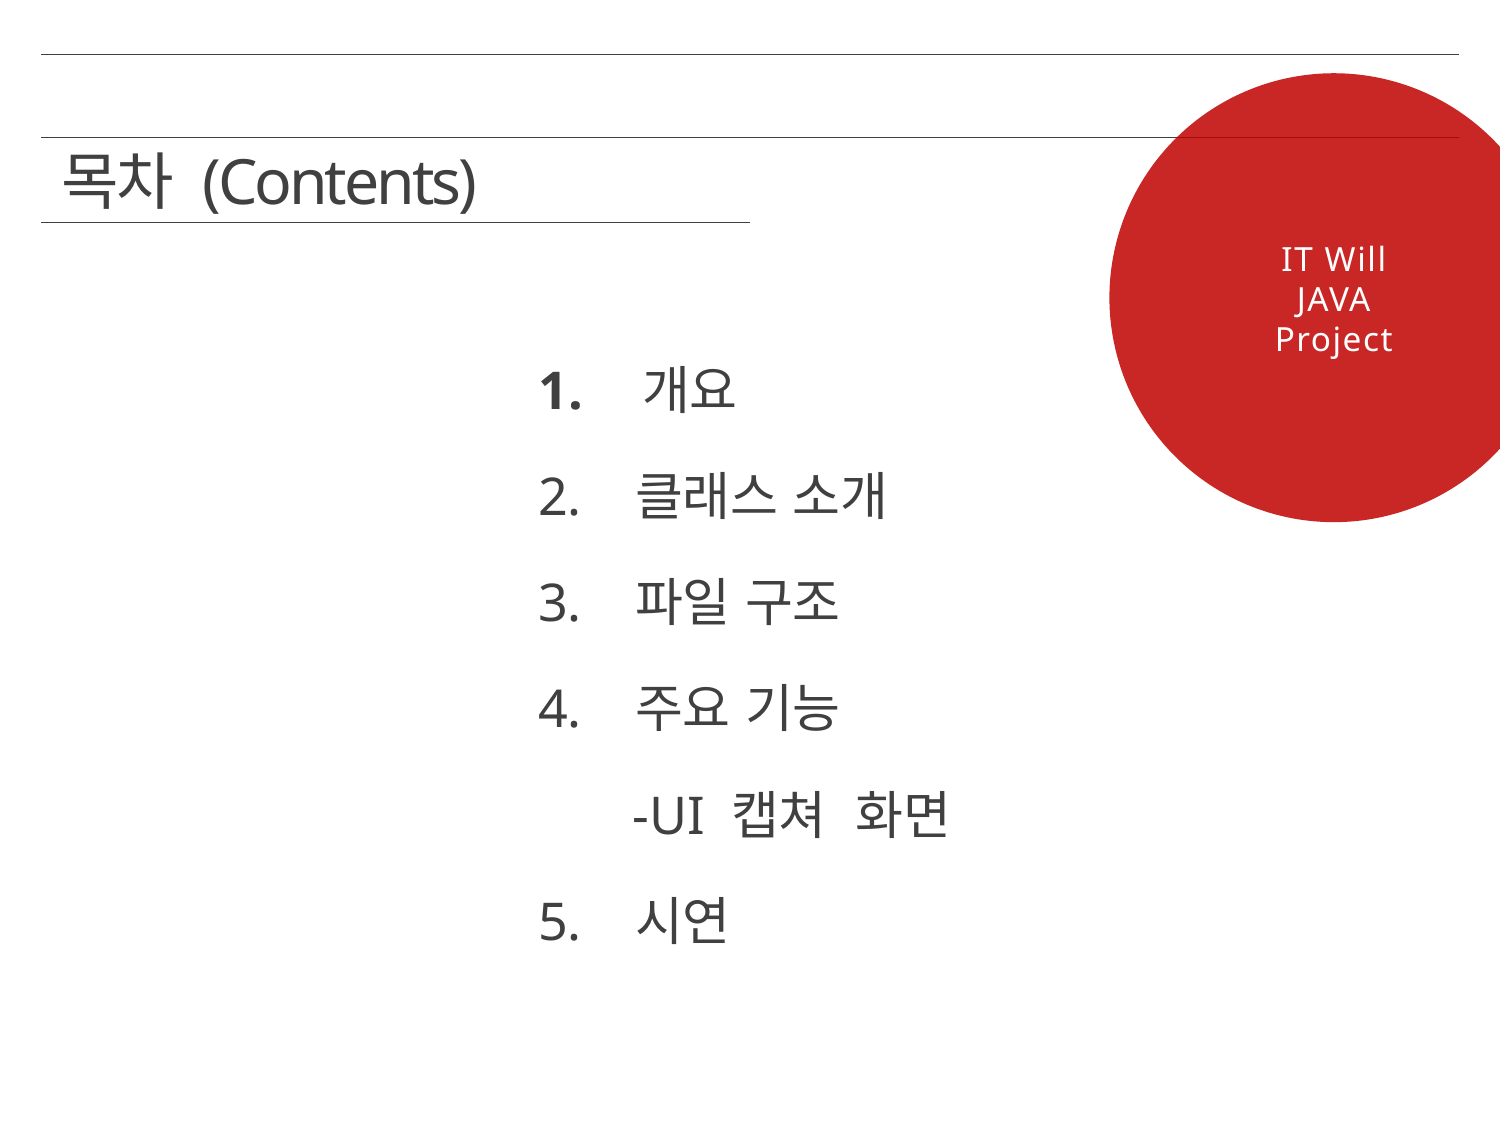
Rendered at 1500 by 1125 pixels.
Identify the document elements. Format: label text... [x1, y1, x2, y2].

text_box 목차 (Contents) [46, 146, 691, 221]
text_box IT Will JAVA Project [1107, 71, 1500, 525]
text_box 개요 2. 클래스 소개 3. 파일 구조 4. 주요 기능 -UI 캡쳐 화면 5. 시연 [523, 359, 1233, 959]
